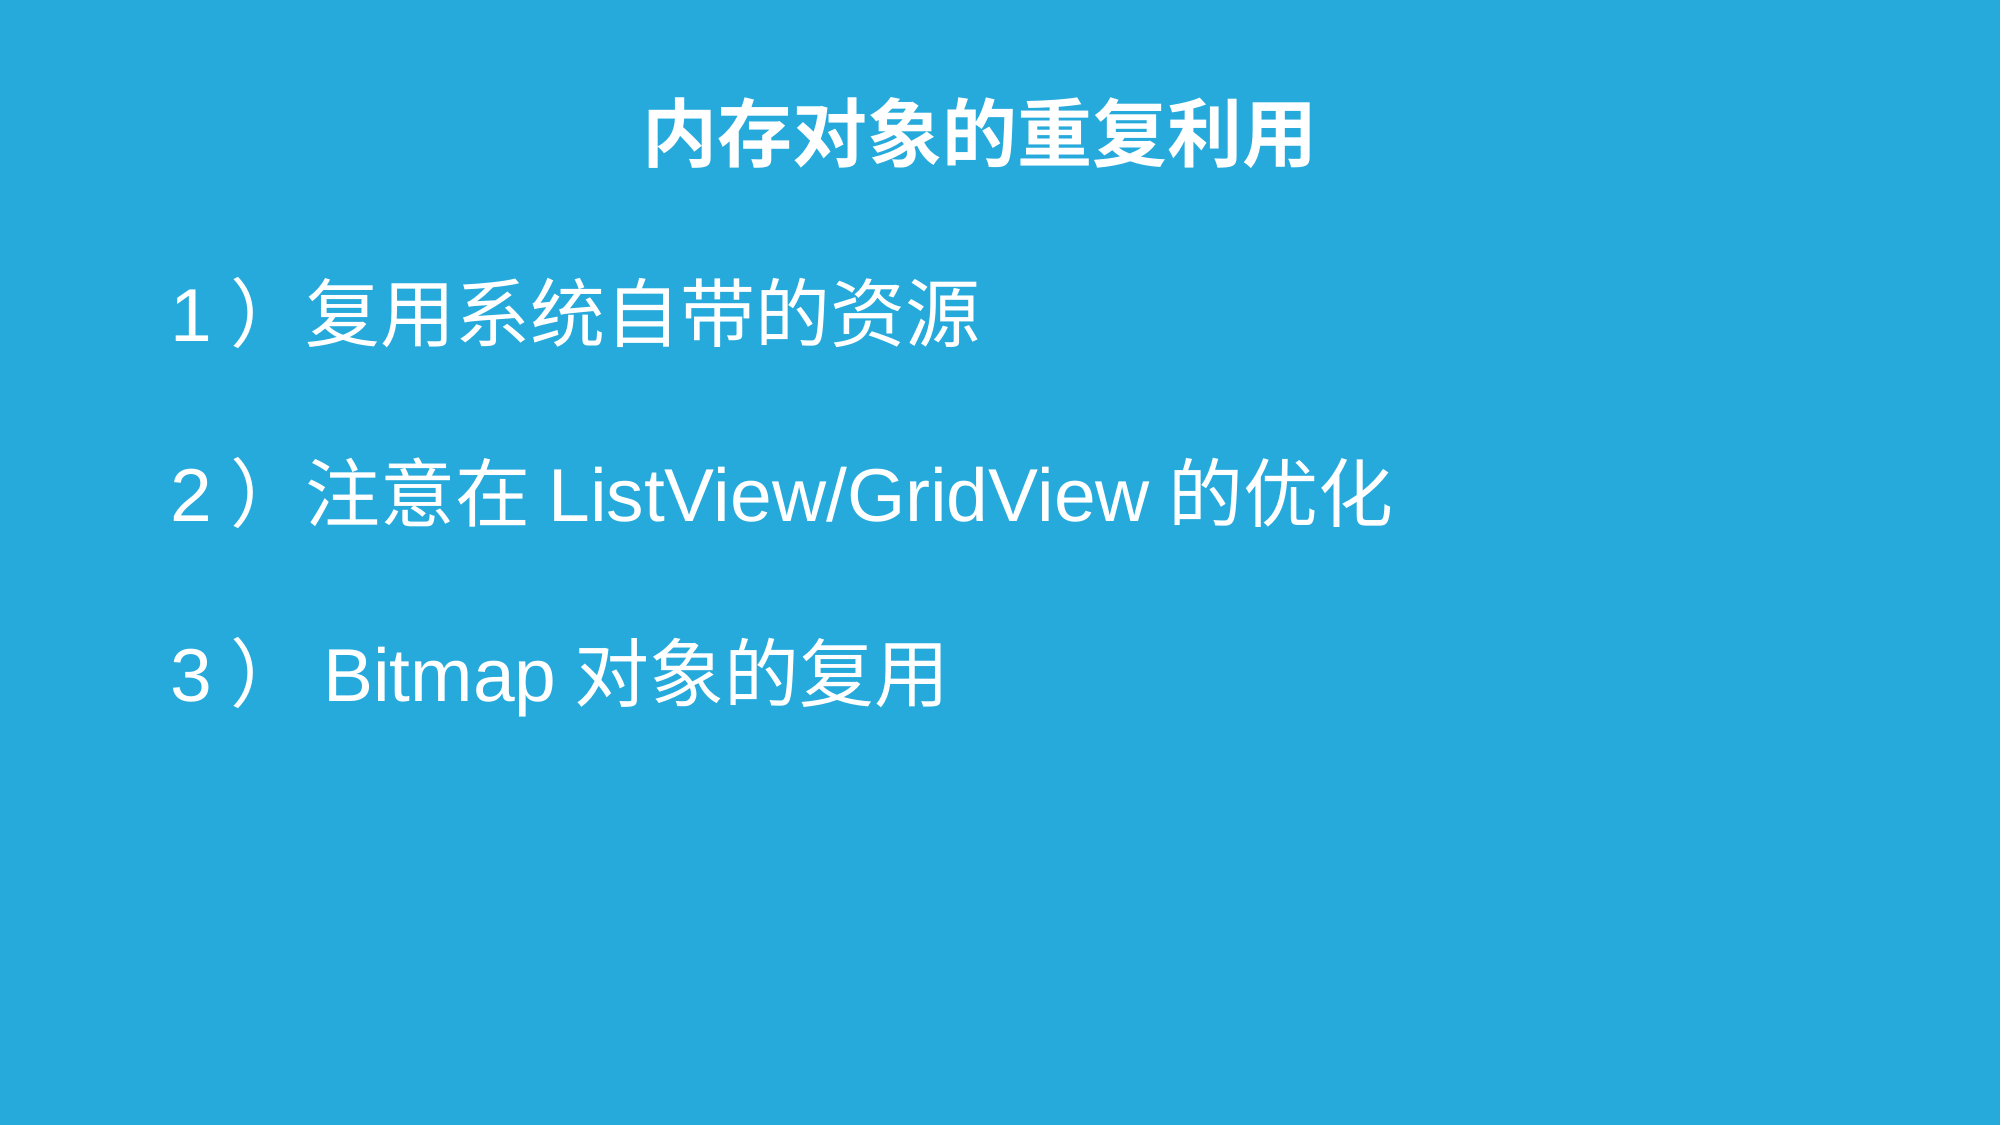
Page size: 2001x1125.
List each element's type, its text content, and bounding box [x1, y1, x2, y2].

text_box 内存对象的重复利用 1）复用系统自带的资源 2）注意在ListView/GridView的优化 3）Bitmap对象的复用 [155, 79, 1804, 725]
